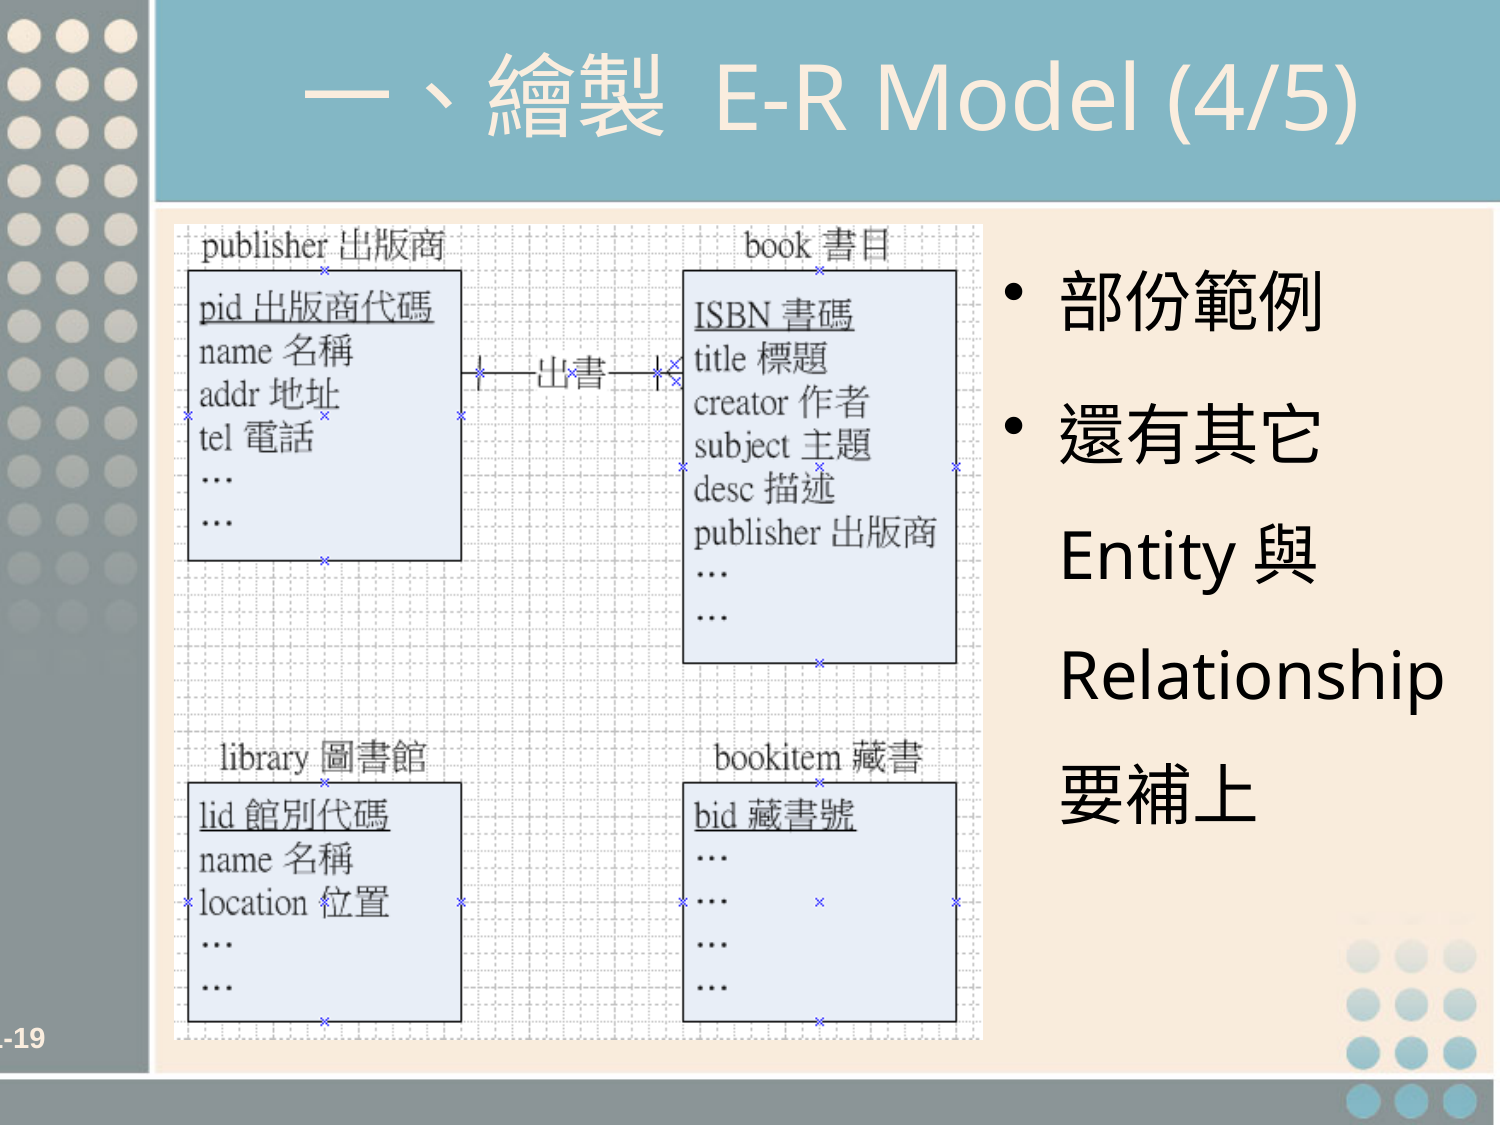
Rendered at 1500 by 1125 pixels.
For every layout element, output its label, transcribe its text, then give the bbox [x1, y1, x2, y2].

title 一、繪製 E-R Model (4/5) [162, 0, 1500, 188]
list 部份範例 還有其它Entity與Relationship要補上 [987, 212, 1500, 1063]
picture [0, 0, 1500, 1125]
